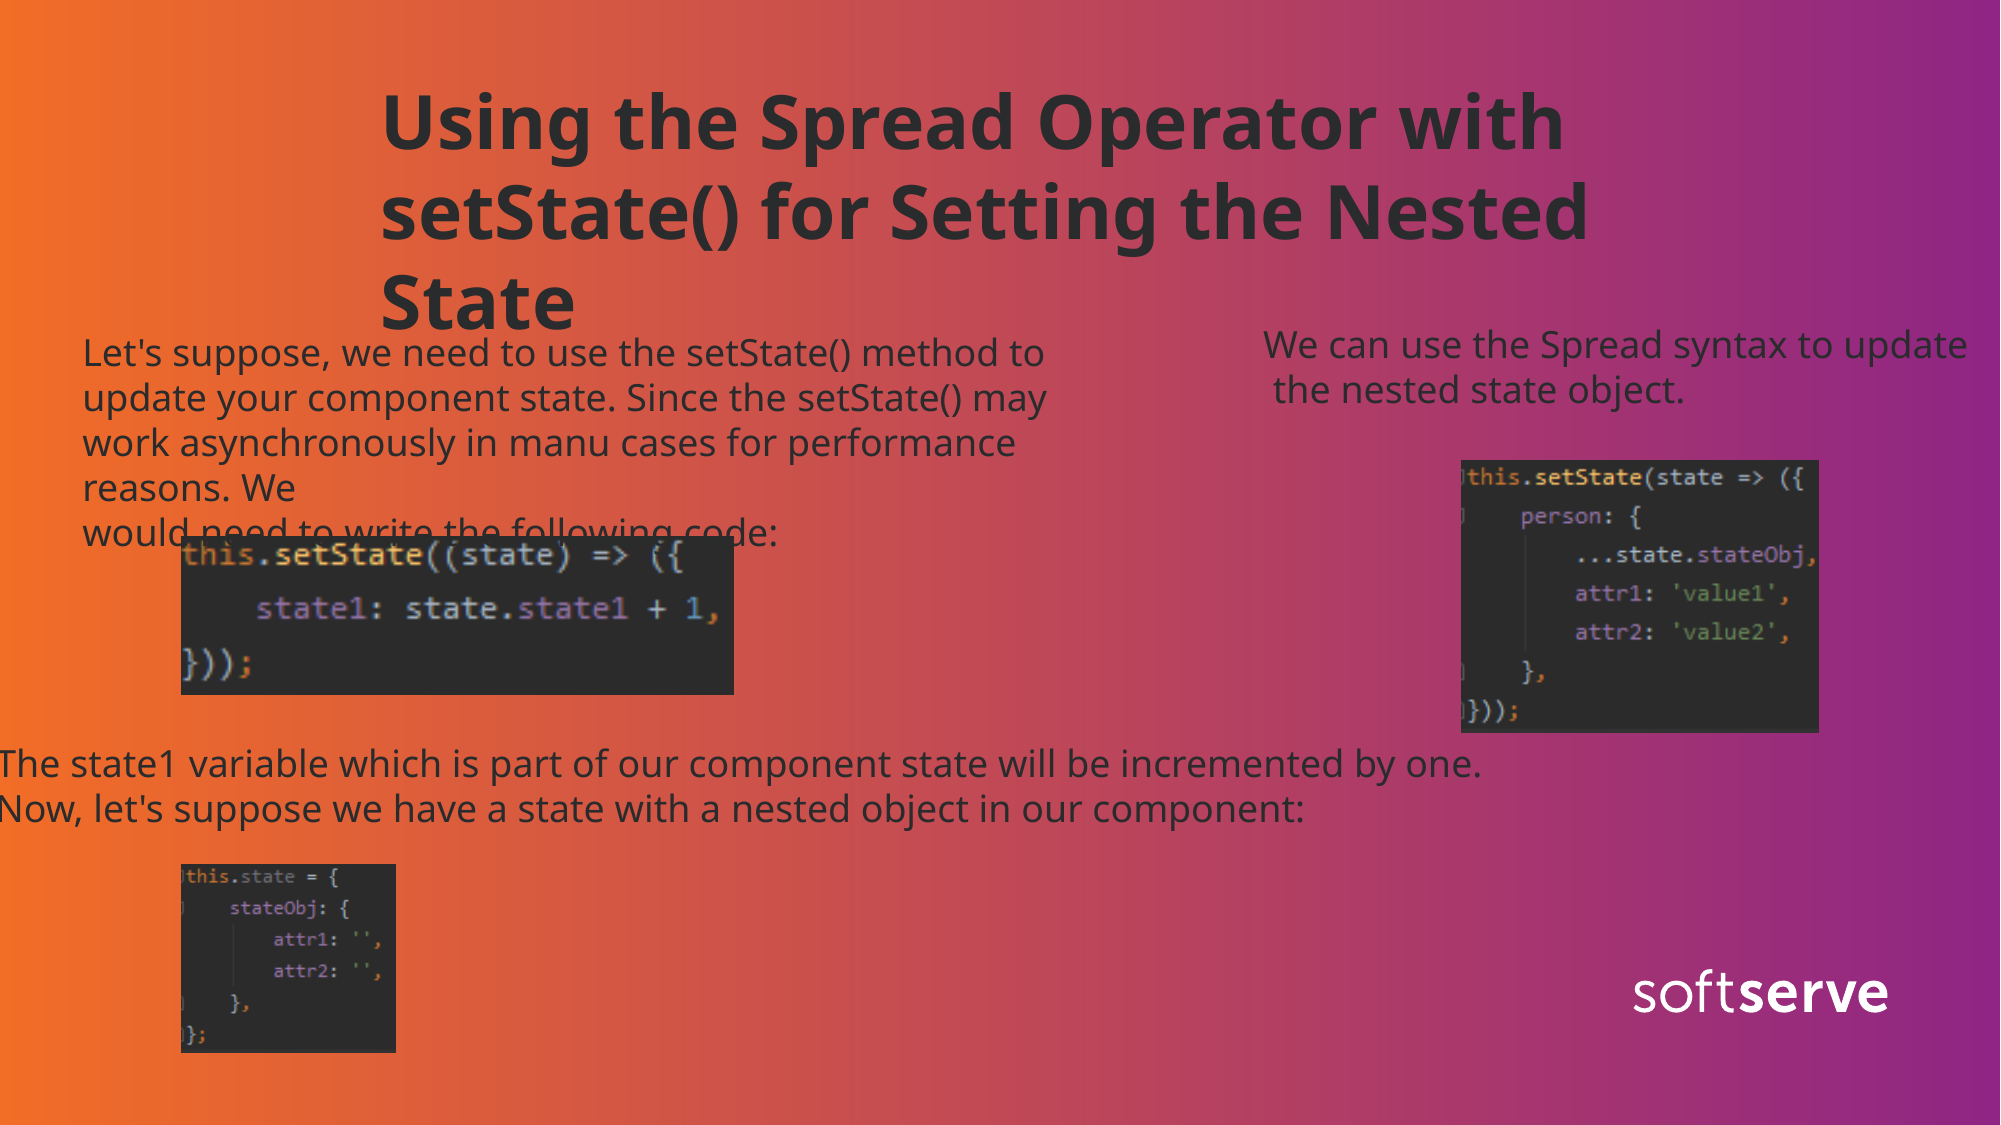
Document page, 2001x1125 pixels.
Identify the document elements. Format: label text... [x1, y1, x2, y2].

text_box The state1 variable which is part of our component state will be incremented by one. Now, let's suppose we have a state with a nested object in our component: [0, 732, 1499, 838]
picture [180, 864, 396, 1053]
text_box We can use the Spread syntax to update the nested state object. [1248, 313, 2000, 419]
text_box Using the Spread Operator with setState() for Setting the Nested State [366, 67, 1770, 352]
text_box Let's suppose, we need to use the setState() method to update your component state. Since the setState() may work asynchronously in manu cases for performance reasons. We would need to write the following code: [67, 321, 1068, 561]
picture [180, 536, 734, 695]
picture [1461, 460, 1819, 734]
